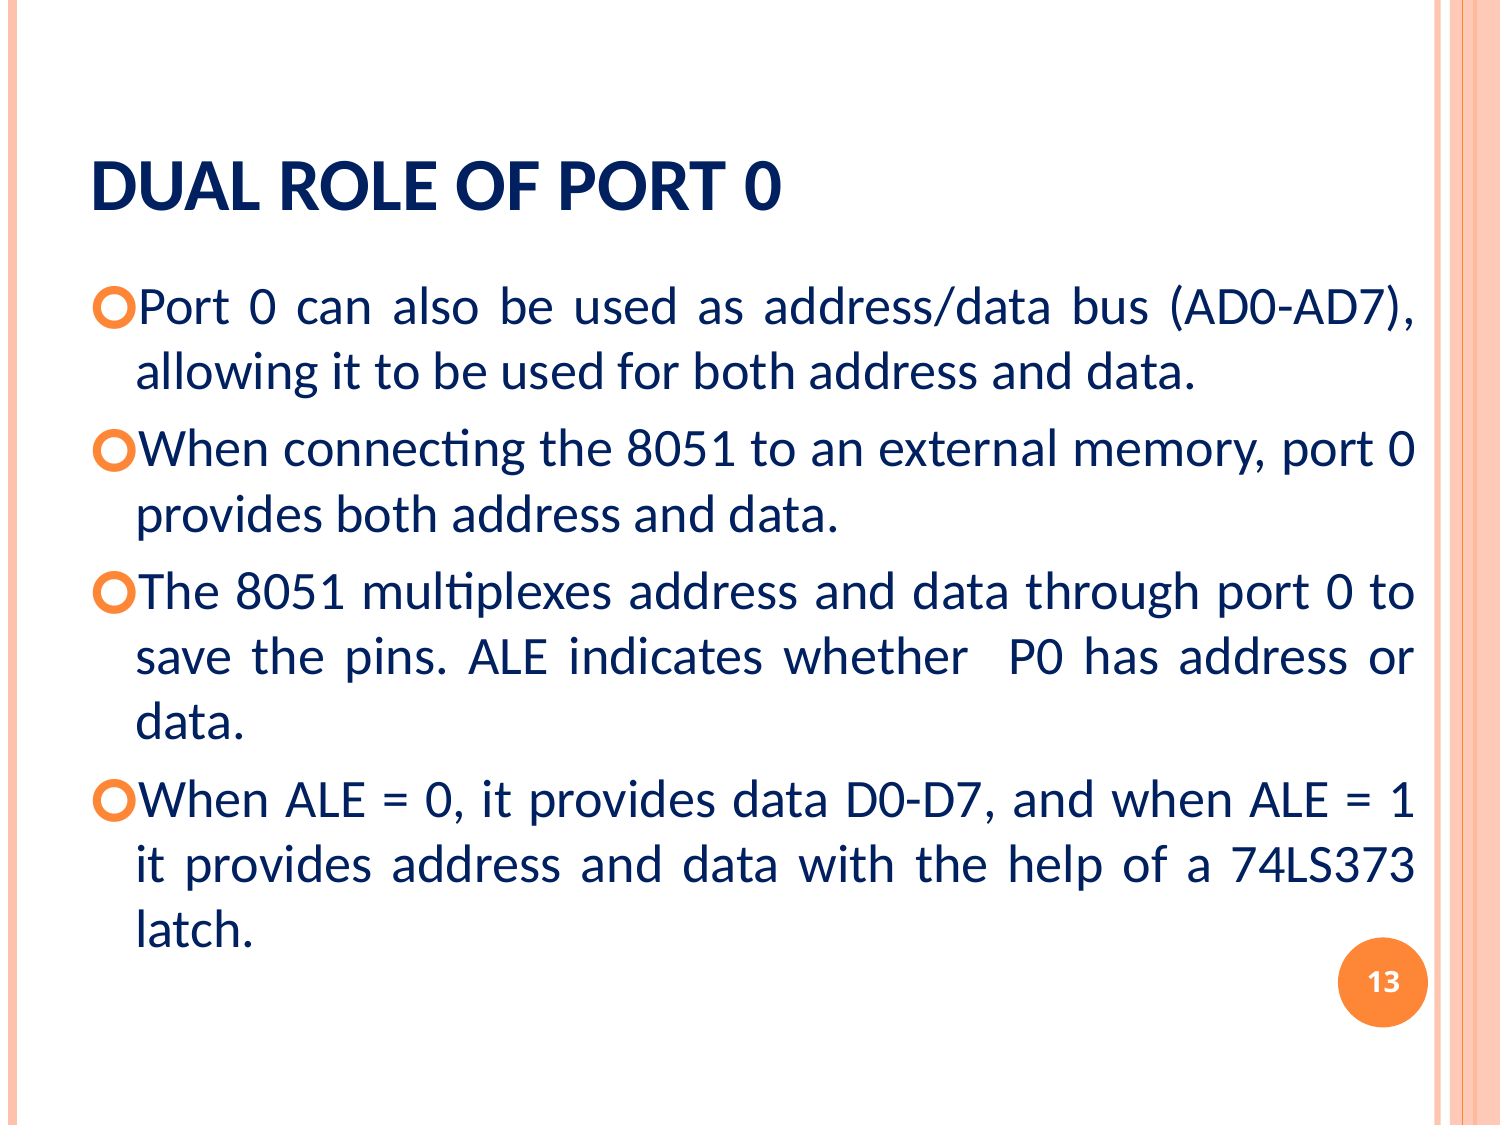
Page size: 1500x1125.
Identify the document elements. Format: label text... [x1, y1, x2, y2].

list Port 0 can also be used as address/data bus (AD0-AD7), allowing it to be used for both address and data. When connecting the 8051 to an external memory, port 0 provides both address and data. The 8051 multiplexes address and data through port 0 to save the pins. ALE indicates whether P0 has address or data. When ALE = 0, it provides data D0-D7, and when ALE = 1 it provides address and data with the help of a 74LS373 latch. [75, 262, 1434, 1062]
slide_number ‹#› [1333, 940, 1434, 1027]
title Dual role of port 0 [75, 45, 1300, 233]
